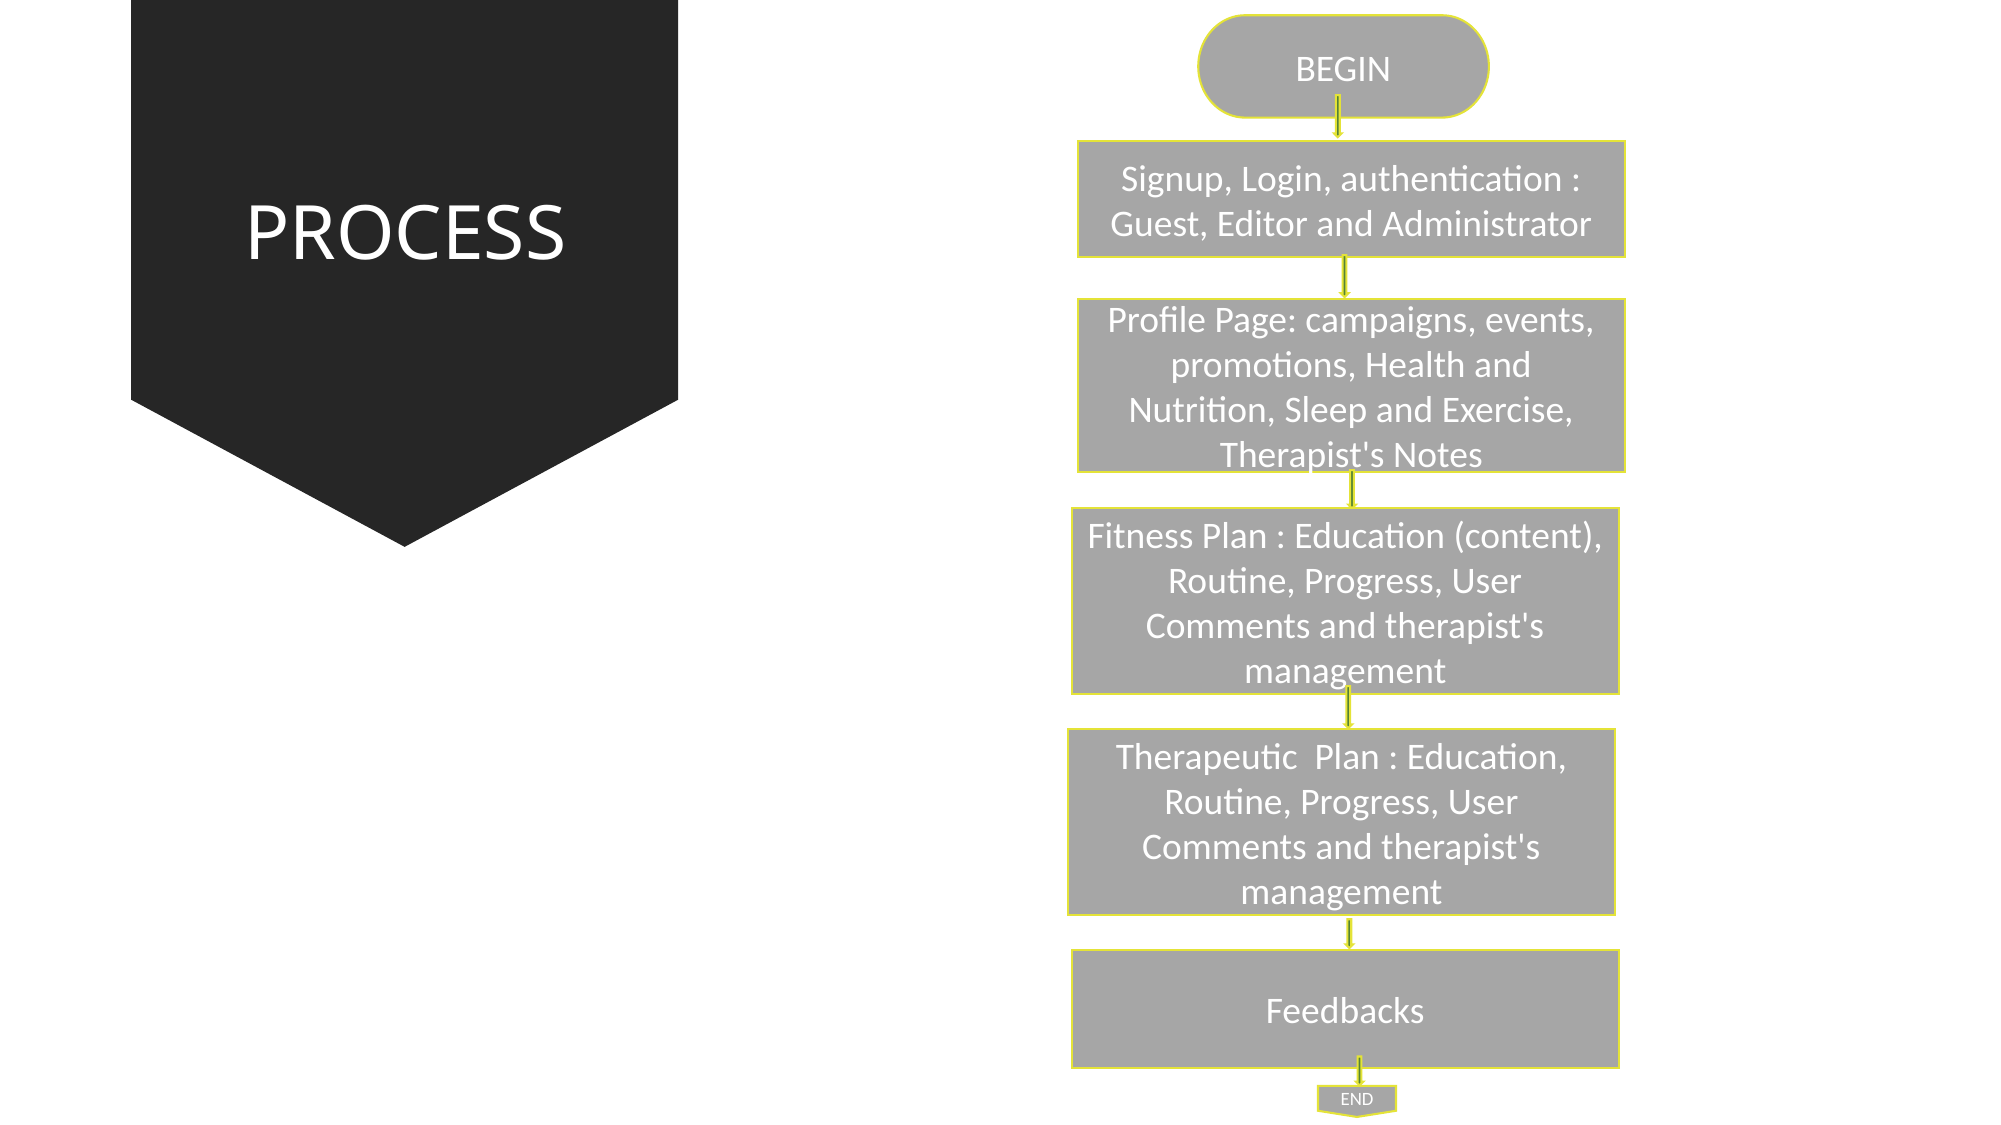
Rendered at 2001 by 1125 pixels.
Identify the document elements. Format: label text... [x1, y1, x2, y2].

text_box [1338, 254, 1351, 298]
text_box Fitness Plan : Education (content), Routine, Progress, User Comments and therapist's management [1071, 507, 1620, 695]
text_box BEGIN [1197, 14, 1490, 119]
title PROCESS [168, 31, 643, 440]
text_box [1331, 94, 1345, 139]
text_box Therapeutic Plan : Education, Routine, Progress, User Comments and therapist's management [1067, 728, 1616, 916]
text_box [203, 440, 606, 549]
text_box [1342, 685, 1355, 728]
text_box [1343, 918, 1356, 949]
text_box Profile Page: campaigns, events, promotions, Health and Nutrition, Sleep and Exercise, Therapist's Notes [1077, 298, 1626, 473]
text_box Feedbacks [1071, 949, 1620, 1069]
text_box [130, 0, 680, 421]
text_box [1353, 1055, 1366, 1084]
text_box Signup, Login, authentication : Guest, Editor and Administrator [1077, 140, 1626, 258]
text_box END [1316, 1084, 1398, 1119]
text_box [1345, 469, 1359, 507]
